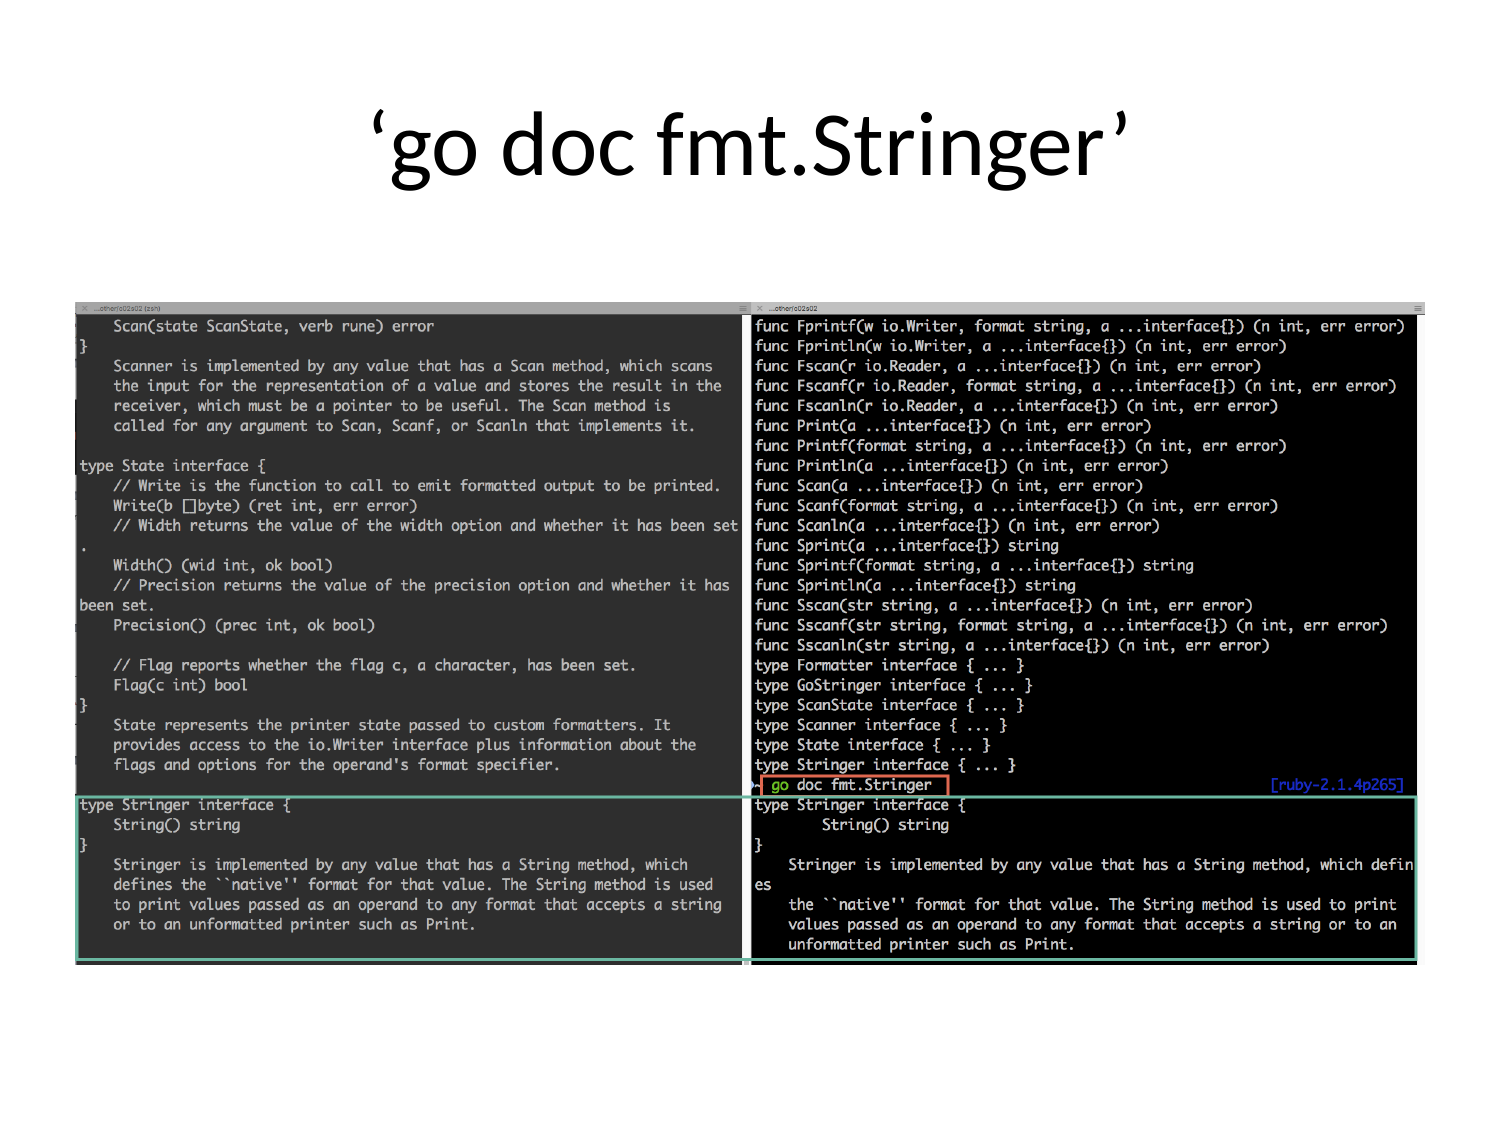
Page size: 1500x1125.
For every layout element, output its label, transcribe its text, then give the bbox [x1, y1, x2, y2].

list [74, 262, 1426, 1006]
title ‘go doc fmt.Stringer’ [75, 45, 1425, 233]
